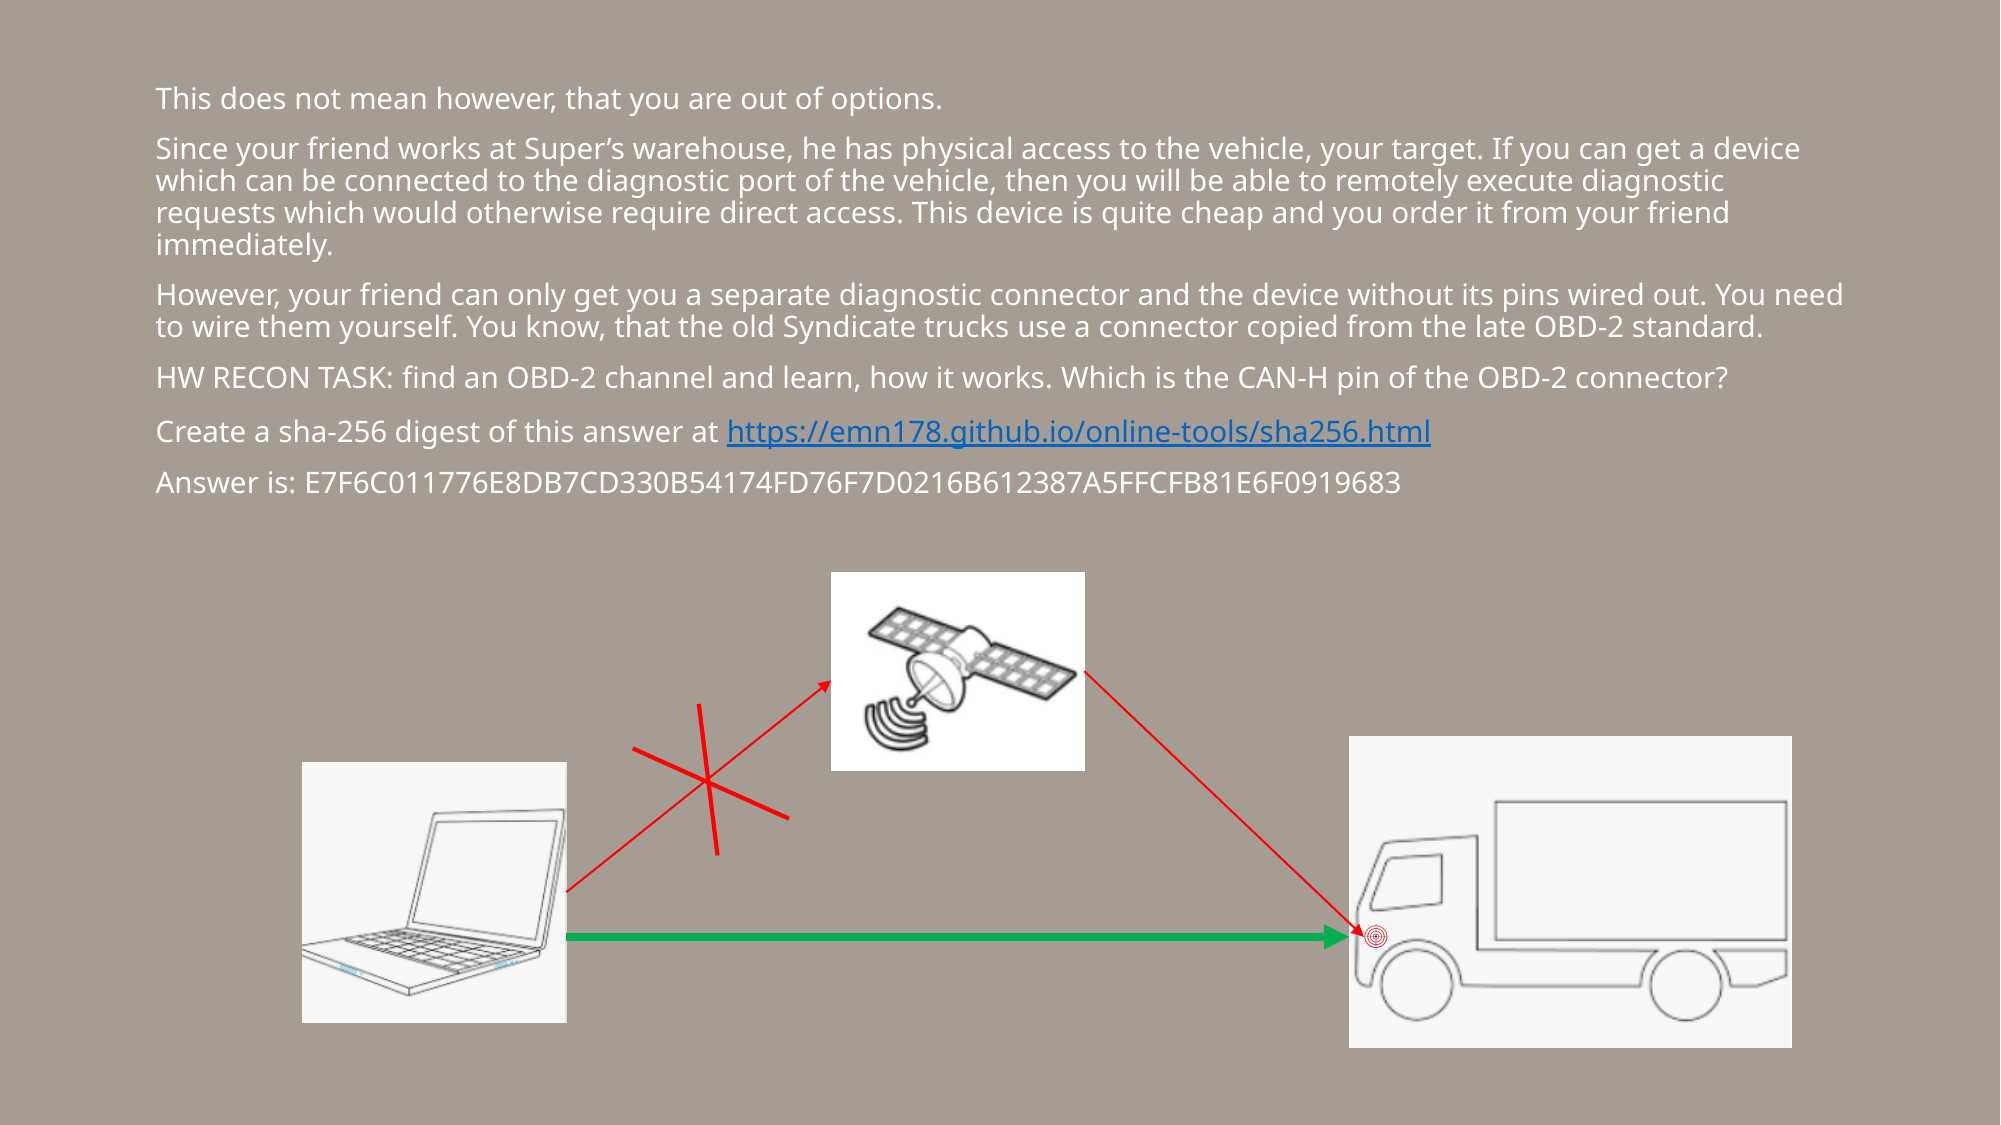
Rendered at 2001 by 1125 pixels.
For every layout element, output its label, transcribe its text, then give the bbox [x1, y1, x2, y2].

picture [302, 762, 567, 1023]
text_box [718, 748, 790, 819]
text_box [632, 748, 698, 819]
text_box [566, 680, 832, 893]
picture [831, 571, 1085, 771]
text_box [1084, 680, 1364, 937]
picture [1349, 736, 1792, 1048]
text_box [698, 703, 718, 856]
list This does not mean however, that you are out of options. Since your friend works at Super’s warehouse, he has physical access to the vehicle, your target. If you can get a device which can be connected to the diagnostic port of the vehicle, then you will be able to remotely execute diagnostic requests which would otherwise require direct access. This device is quite cheap and you order it from your friend immediately. However, your friend can only get you a separate diagnostic connector and the device without its pins wired out. You need to wire them yourself. You know, that the old Syndicate trucks use a connector copied from the late OBD-2 standard. HW RECON TASK: find an OBD-2 channel and learn, how it works. Which is the CAN-H pin of the OBD-2 connector? Create a sha-256 digest of this answer at https://emn178.github.io/online-tools/sha256.html Answer is: E7F6C011776E8DB7CD330B54174FD76F7D0216B612387A5FFCFB81E6F0919683 [140, 76, 1869, 536]
